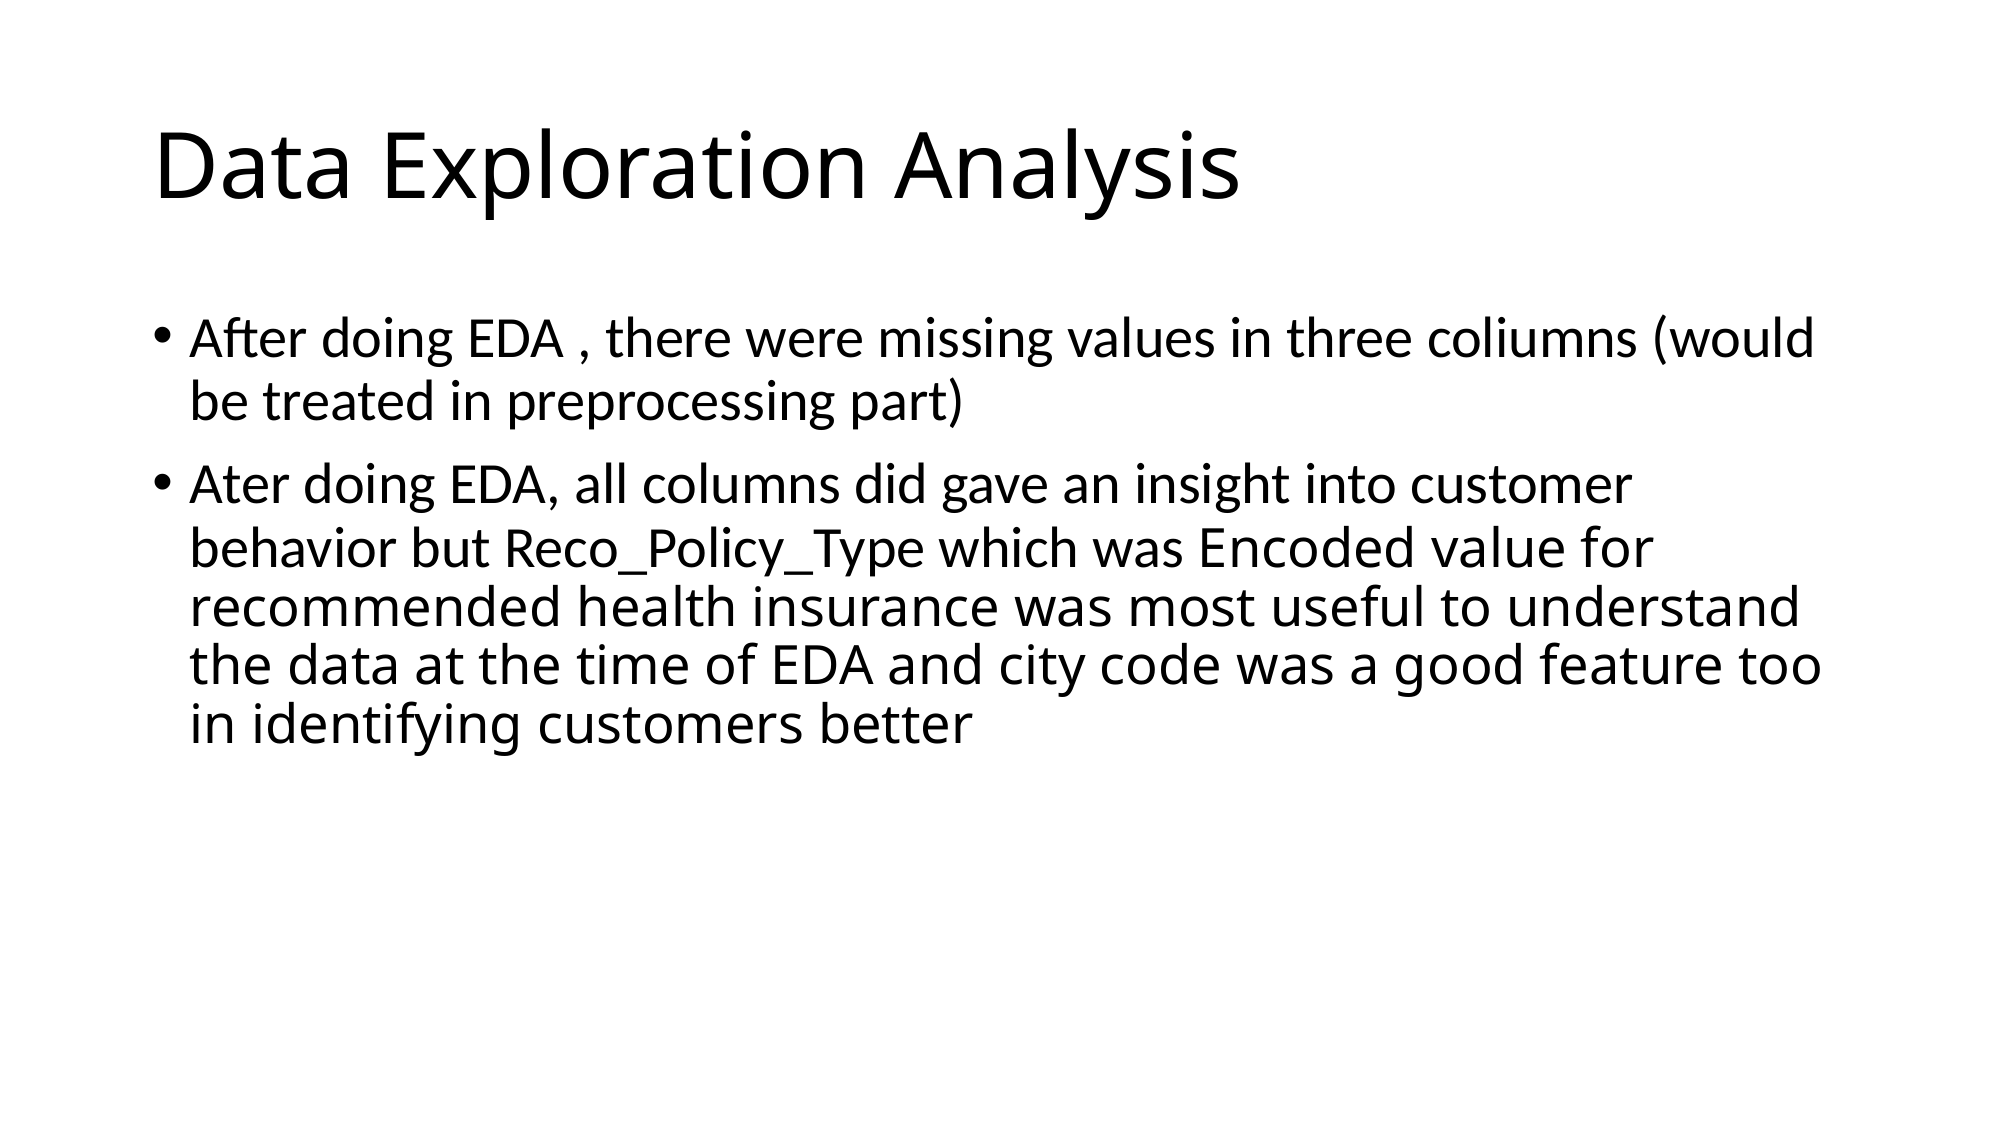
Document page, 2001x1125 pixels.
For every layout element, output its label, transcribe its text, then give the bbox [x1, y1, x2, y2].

list After doing EDA , there were missing values in three coliumns (would be treated in preprocessing part) Ater doing EDA, all columns did gave an insight into customer behavior but Reco_Policy_Type which was Encoded value for recommended health insurance was most useful to understand the data at the time of EDA and city code was a good feature too in identifying customers better [137, 299, 1863, 1014]
title Data Exploration Analysis [137, 59, 1863, 278]
